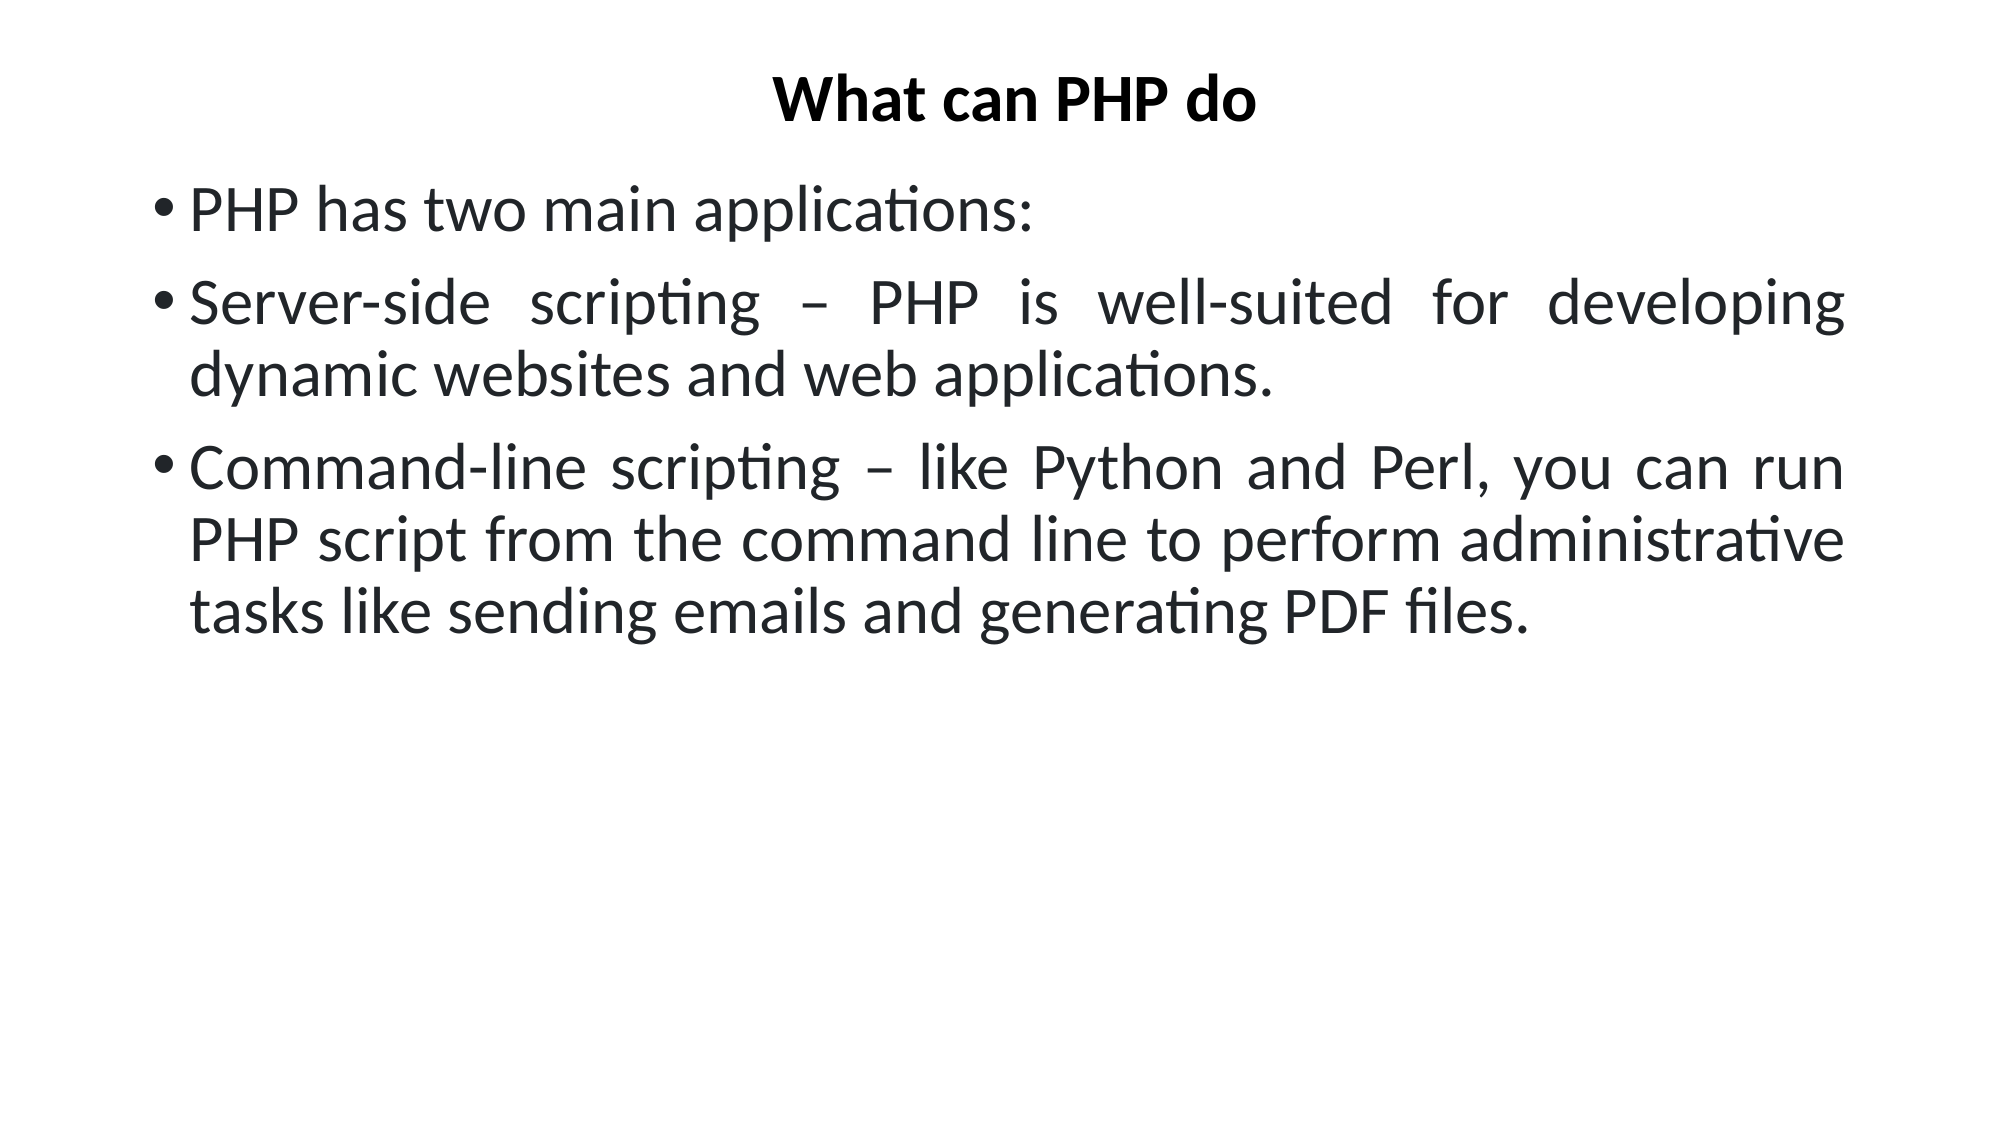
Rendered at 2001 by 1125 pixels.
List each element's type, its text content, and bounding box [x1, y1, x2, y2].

list PHP has two main applications: Server-side scripting – PHP is well-suited for developing dynamic websites and web applications. Command-line scripting – like Python and Perl, you can run PHP script from the command line to perform administrative tasks like sending emails and generating PDF files. [137, 166, 1863, 1014]
title What can PHP do [137, 8, 1863, 166]
